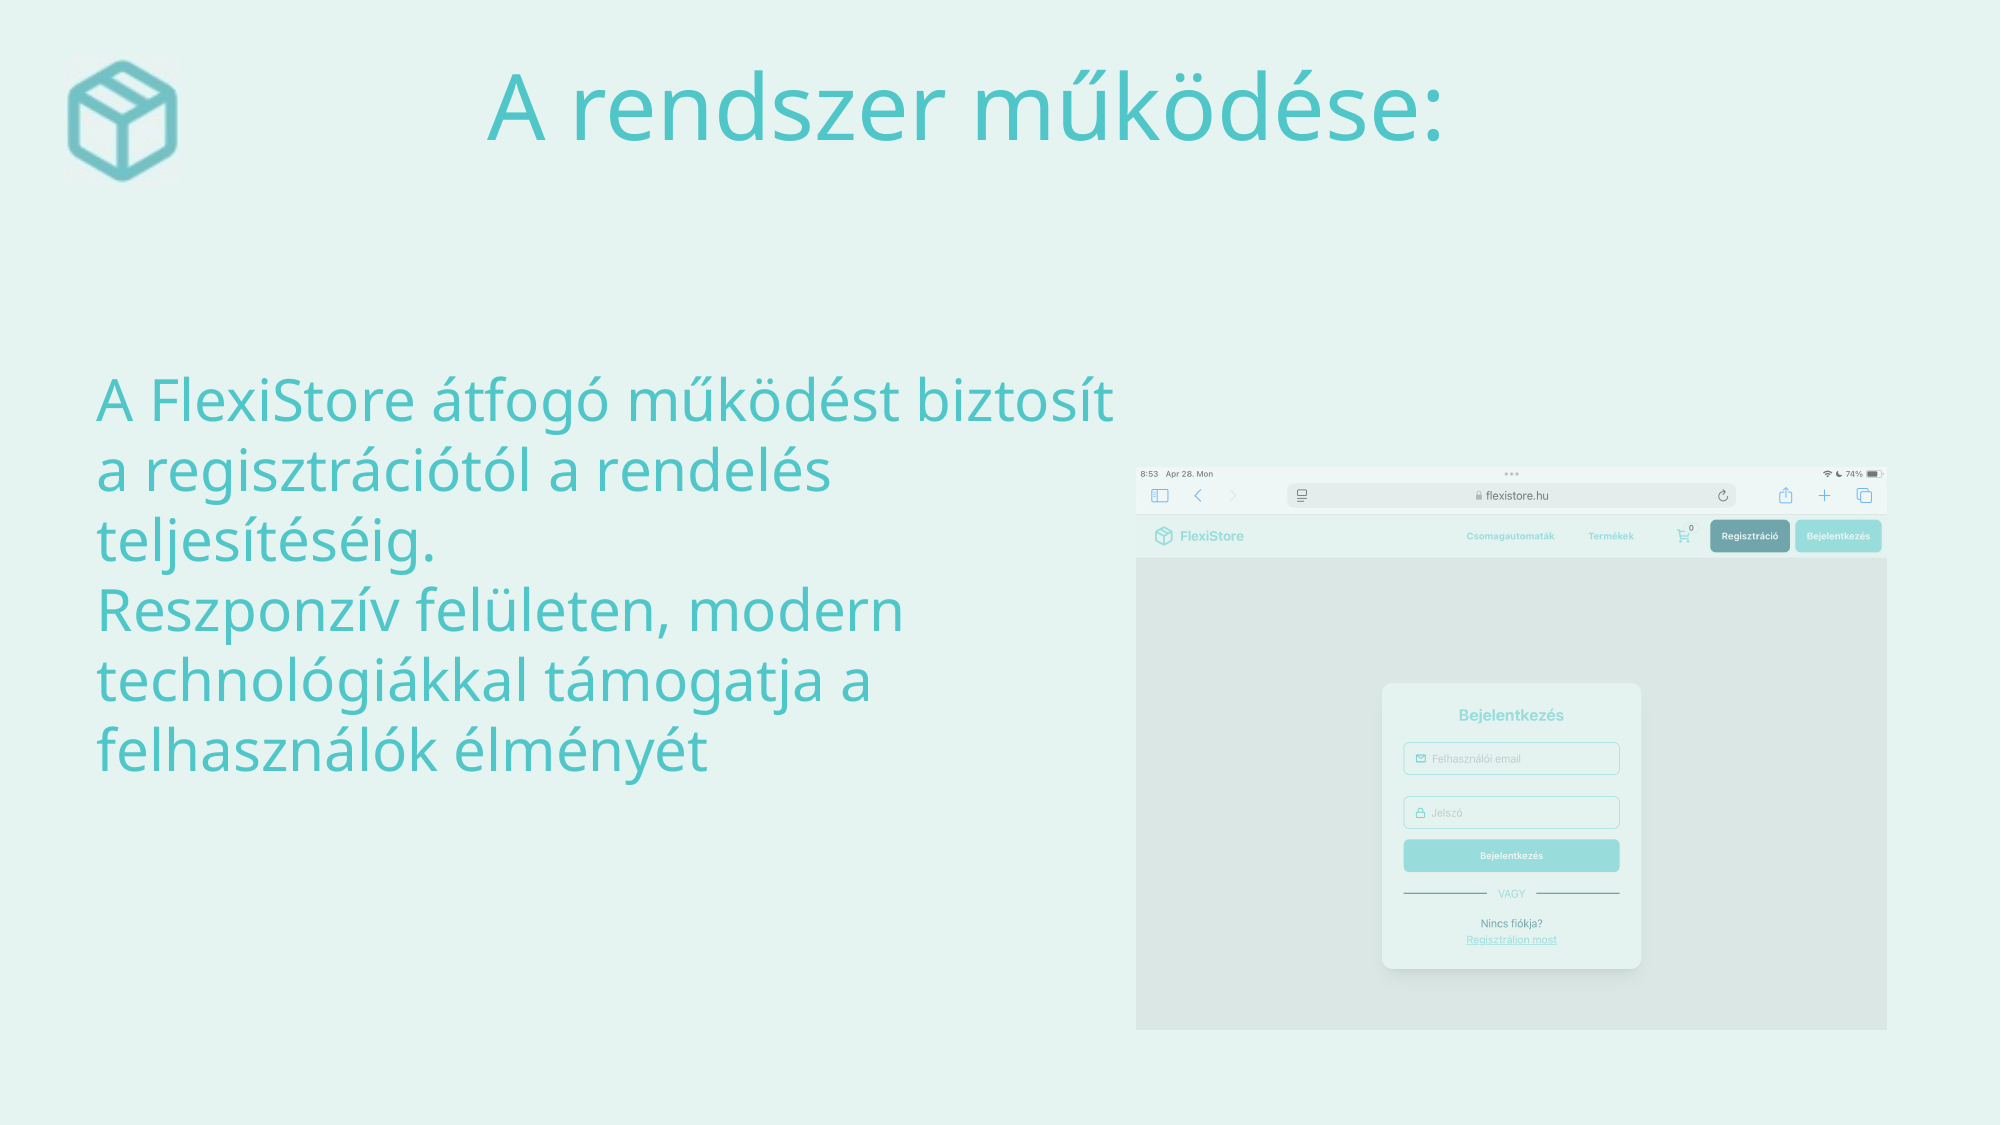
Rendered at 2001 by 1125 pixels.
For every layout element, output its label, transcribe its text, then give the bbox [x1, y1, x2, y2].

picture [64, 56, 180, 185]
text_box A rendszer működése: [472, 40, 1708, 166]
text_box A FlexiStore átfogó működést biztosít a regisztrációtól a rendelés teljesítéséig. Reszponzív felületen, modern technológiákkal támogatja a felhasználók élményét [82, 355, 1145, 790]
picture [1135, 466, 1887, 1031]
